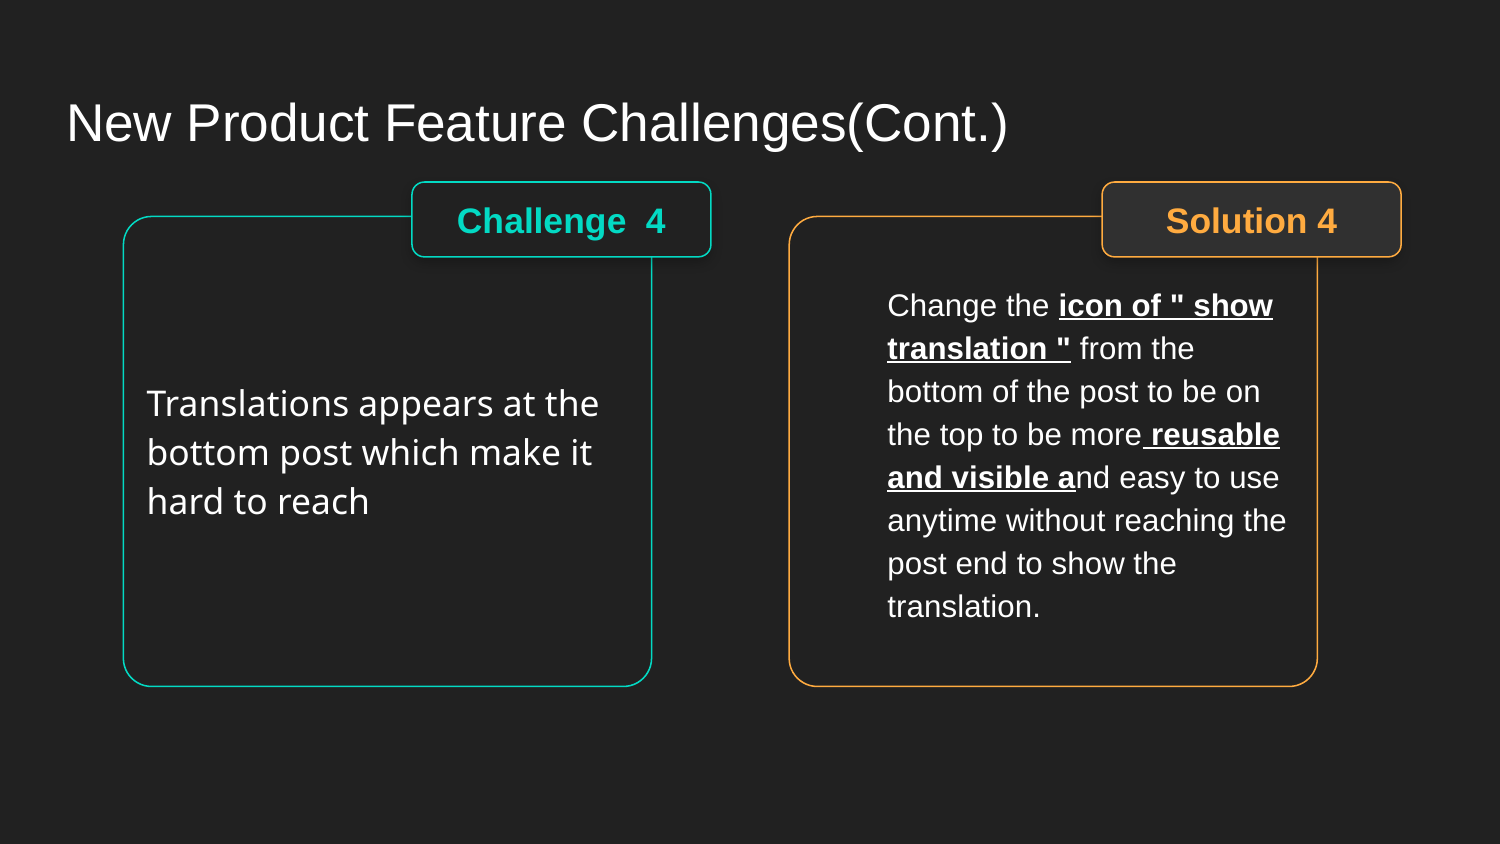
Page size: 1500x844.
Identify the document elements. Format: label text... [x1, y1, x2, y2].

title New Product Feature Challenges(Cont.) [51, 72, 1449, 167]
text_box Challenge 4 [411, 182, 711, 257]
text_box Change the icon of " show translation " from the bottom of the post to be on the top to be more reusable and visible and easy to use anytime without reaching the post end to show the translation. [789, 216, 1318, 687]
text_box Solution 4 [1102, 182, 1402, 257]
text_box Translations appears at the bottom post which make it hard to reach [123, 216, 652, 687]
